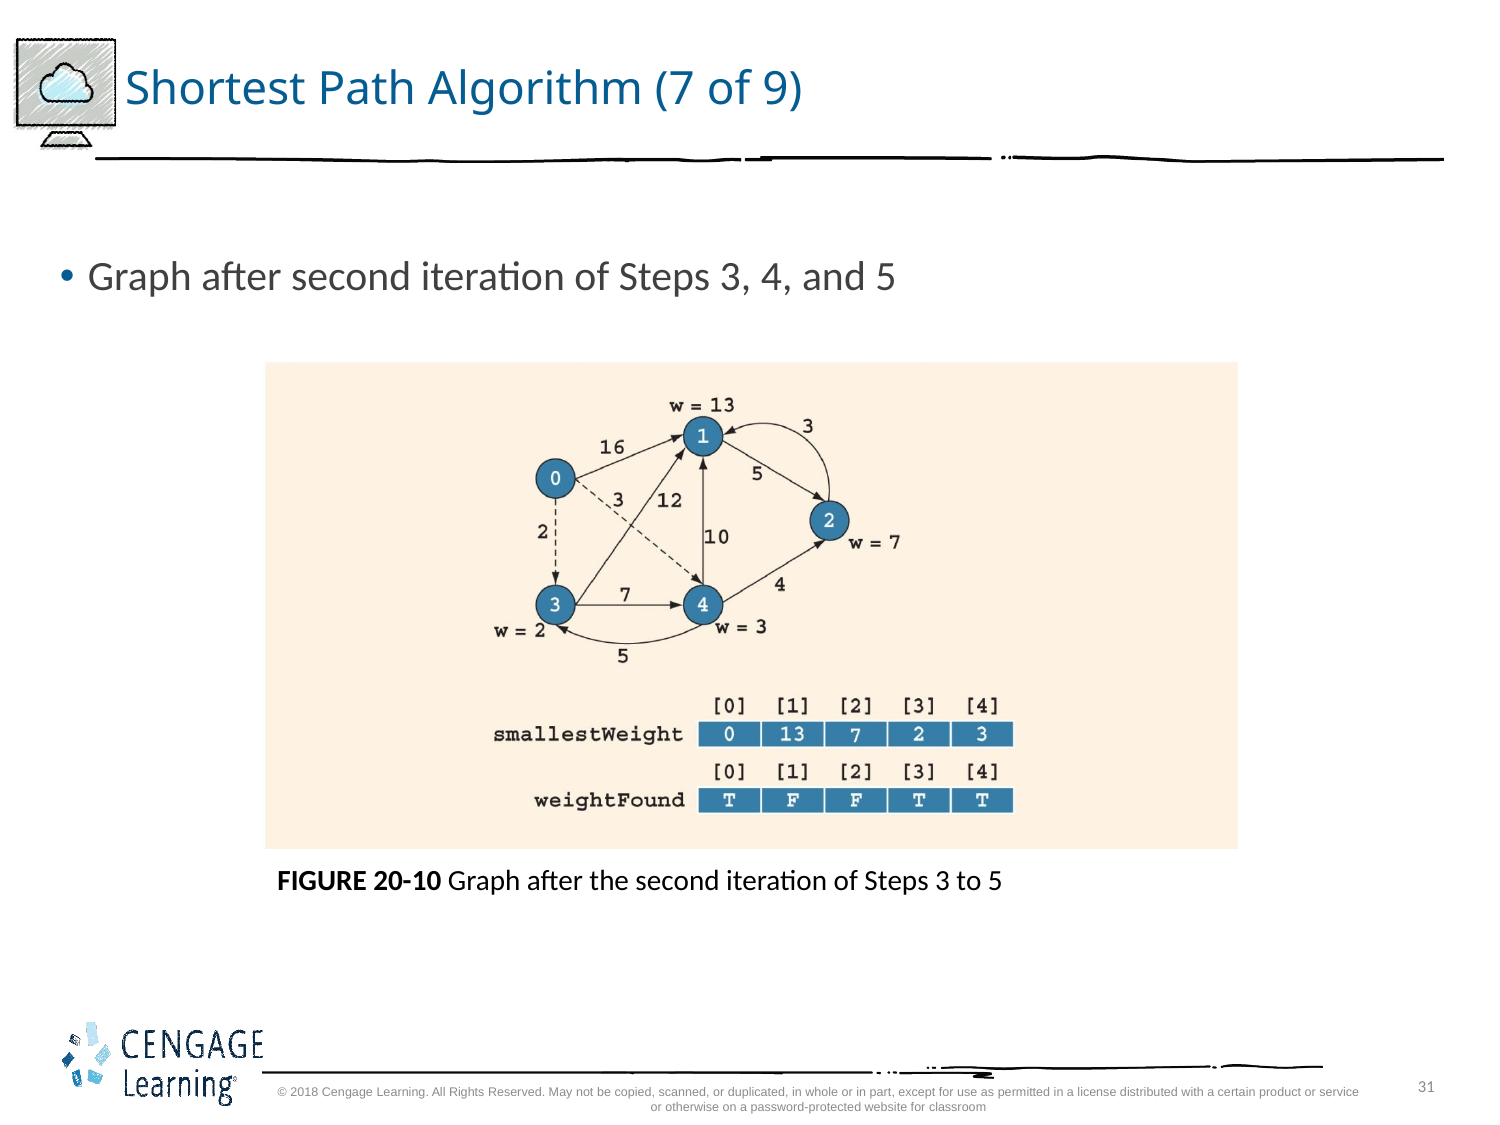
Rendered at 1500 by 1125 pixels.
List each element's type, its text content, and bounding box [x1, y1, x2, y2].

text_box FIGURE 20-10 Graph after the second iteration of Steps 3 to 5 [262, 855, 1238, 904]
picture [262, 359, 1238, 849]
title Shortest Path Algorithm (7 of 9) [125, 66, 1442, 116]
picture [13, 36, 117, 151]
picture [62, 1022, 1323, 1106]
picture [95, 155, 1444, 163]
list Graph after second iteration of Steps 3, 4, and 5 [59, 252, 1441, 485]
footer © 2018 Cengage Learning. All Rights Reserved. May not be copied, scanned, or duplicated, in whole or in part, except for use as permitted in a license distributed with a certain product or service or otherwise on a password-protected website for classroom [262, 1079, 1375, 1120]
